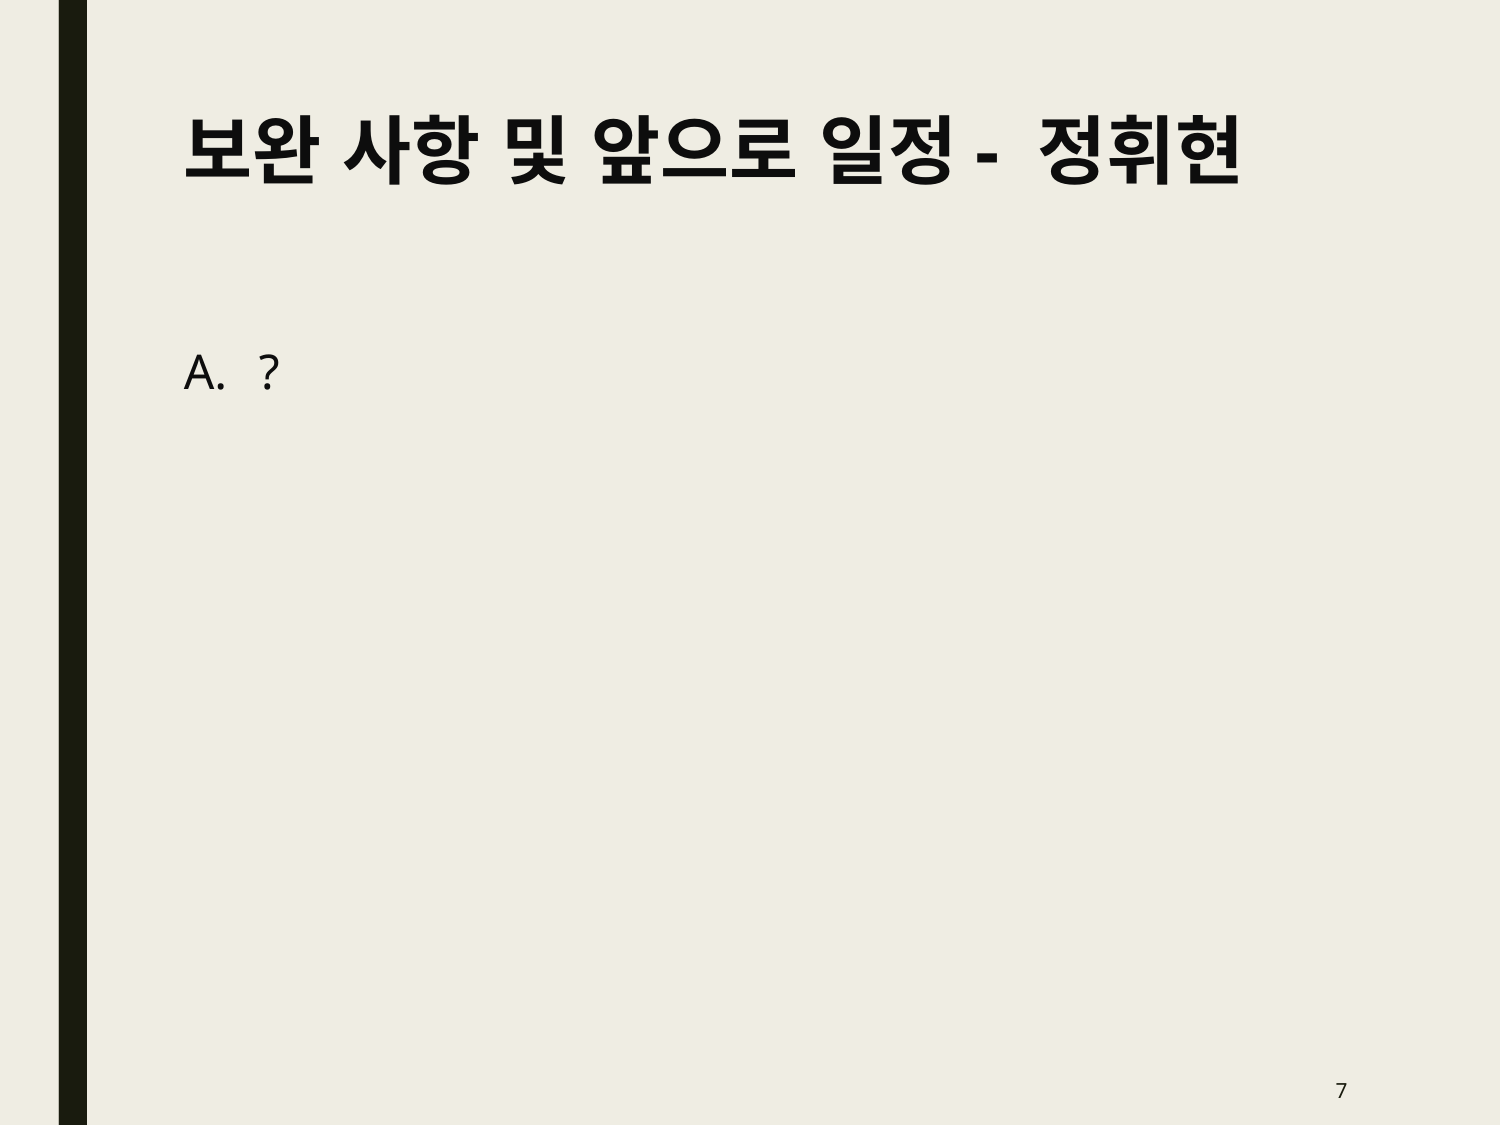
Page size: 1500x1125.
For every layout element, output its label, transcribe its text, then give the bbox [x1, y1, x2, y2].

slide_number 7 [1165, 1058, 1363, 1125]
list ? [168, 299, 1351, 1019]
title 보완 사항 및 앞으로 일정- 정휘현 [168, 106, 1351, 203]
